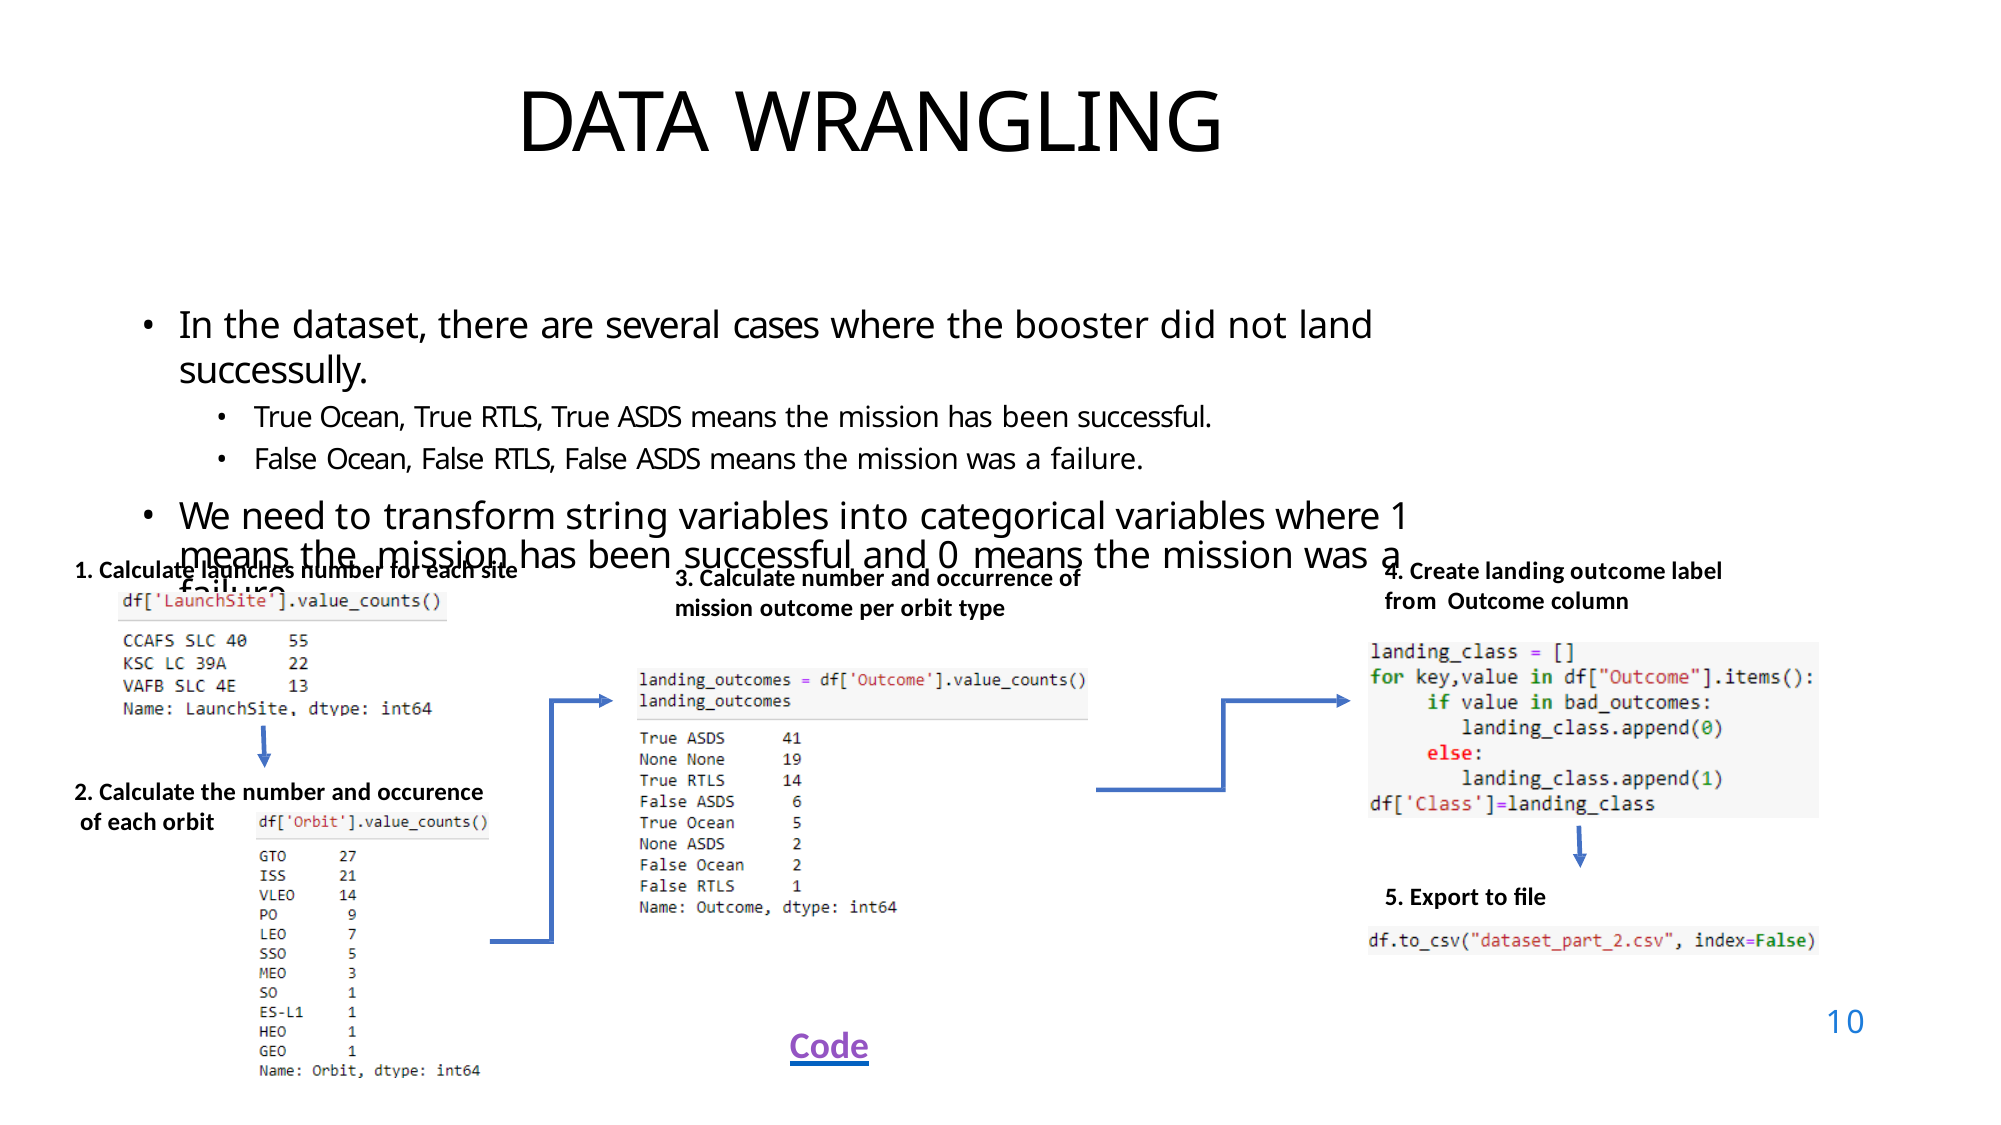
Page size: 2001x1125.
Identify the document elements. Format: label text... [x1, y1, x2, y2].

text_box 5. Export to file [1382, 878, 1549, 911]
text_box In the dataset, there are several cases where the booster did not land successully. True Ocean, True RTLS, True ASDS means the mission has been successful. False Ocean, False RTLS, False ASDS means the mission was a failure. We need to transform string variables into categorical variables where 1 means the mission has been successful and 0 means the mission was a failure. [139, 290, 1515, 616]
picture [1368, 641, 1819, 818]
picture [637, 668, 1088, 919]
text_box 10 [1823, 999, 1869, 1041]
text_box 3. Calculate number and occurrence of mission outcome per orbit type [672, 559, 1082, 622]
text_box 2. Calculate the number and occurence of each orbit [72, 772, 255, 835]
picture [1368, 926, 1819, 955]
text_box 1. Calculate launches number for each site [72, 551, 520, 584]
title Data Wrangling [139, 21, 1225, 213]
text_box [255, 693, 614, 1079]
text_box [1572, 825, 1587, 868]
text_box [1096, 693, 1351, 793]
text_box Code [788, 1028, 978, 1067]
text_box 4. Create landing outcome label from Outcome column [1382, 551, 1778, 615]
picture [118, 591, 448, 716]
